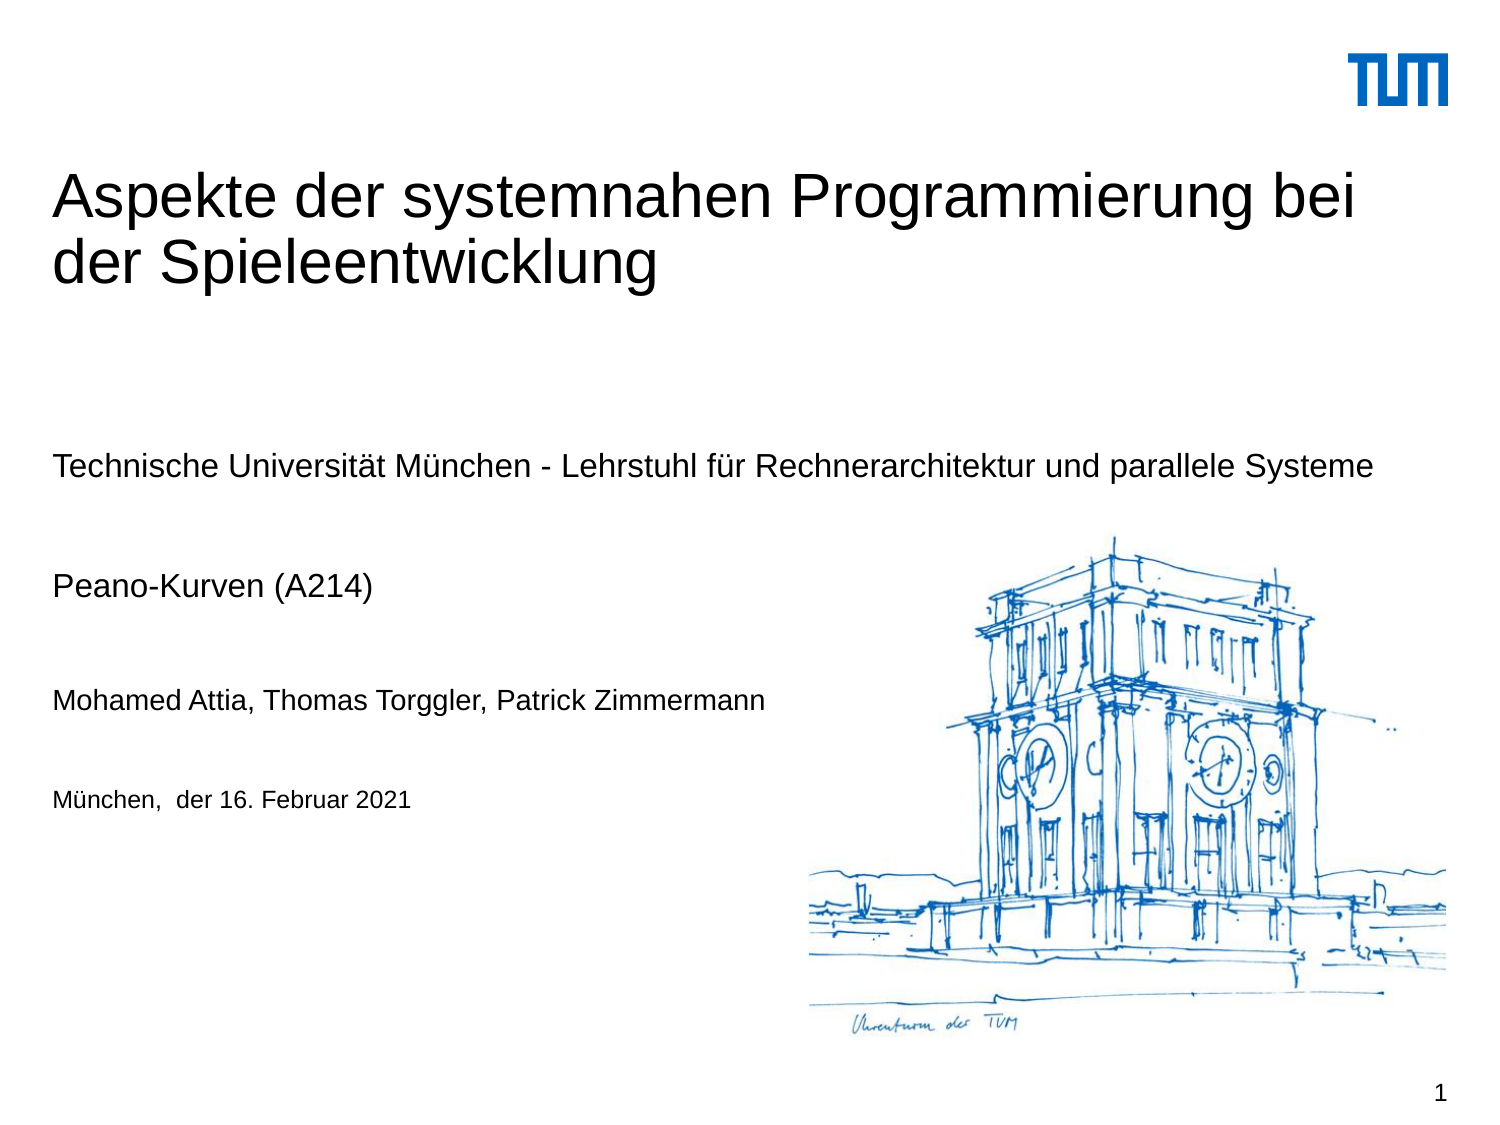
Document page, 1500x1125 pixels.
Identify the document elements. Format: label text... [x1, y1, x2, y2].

list Technische Universität München - Lehrstuhl für Rechnerarchitektur und parallele Systeme Peano-Kurven (A214) Mohamed Attia, Thomas Torggler, Patrick Zimmermann München, der 16. Februar 2021 [52, 366, 1449, 534]
title Aspekte der systemnahen Programmierung bei der Spieleentwicklung [52, 162, 1449, 366]
slide_number 1 [1111, 1064, 1448, 1122]
picture [807, 500, 1447, 1059]
